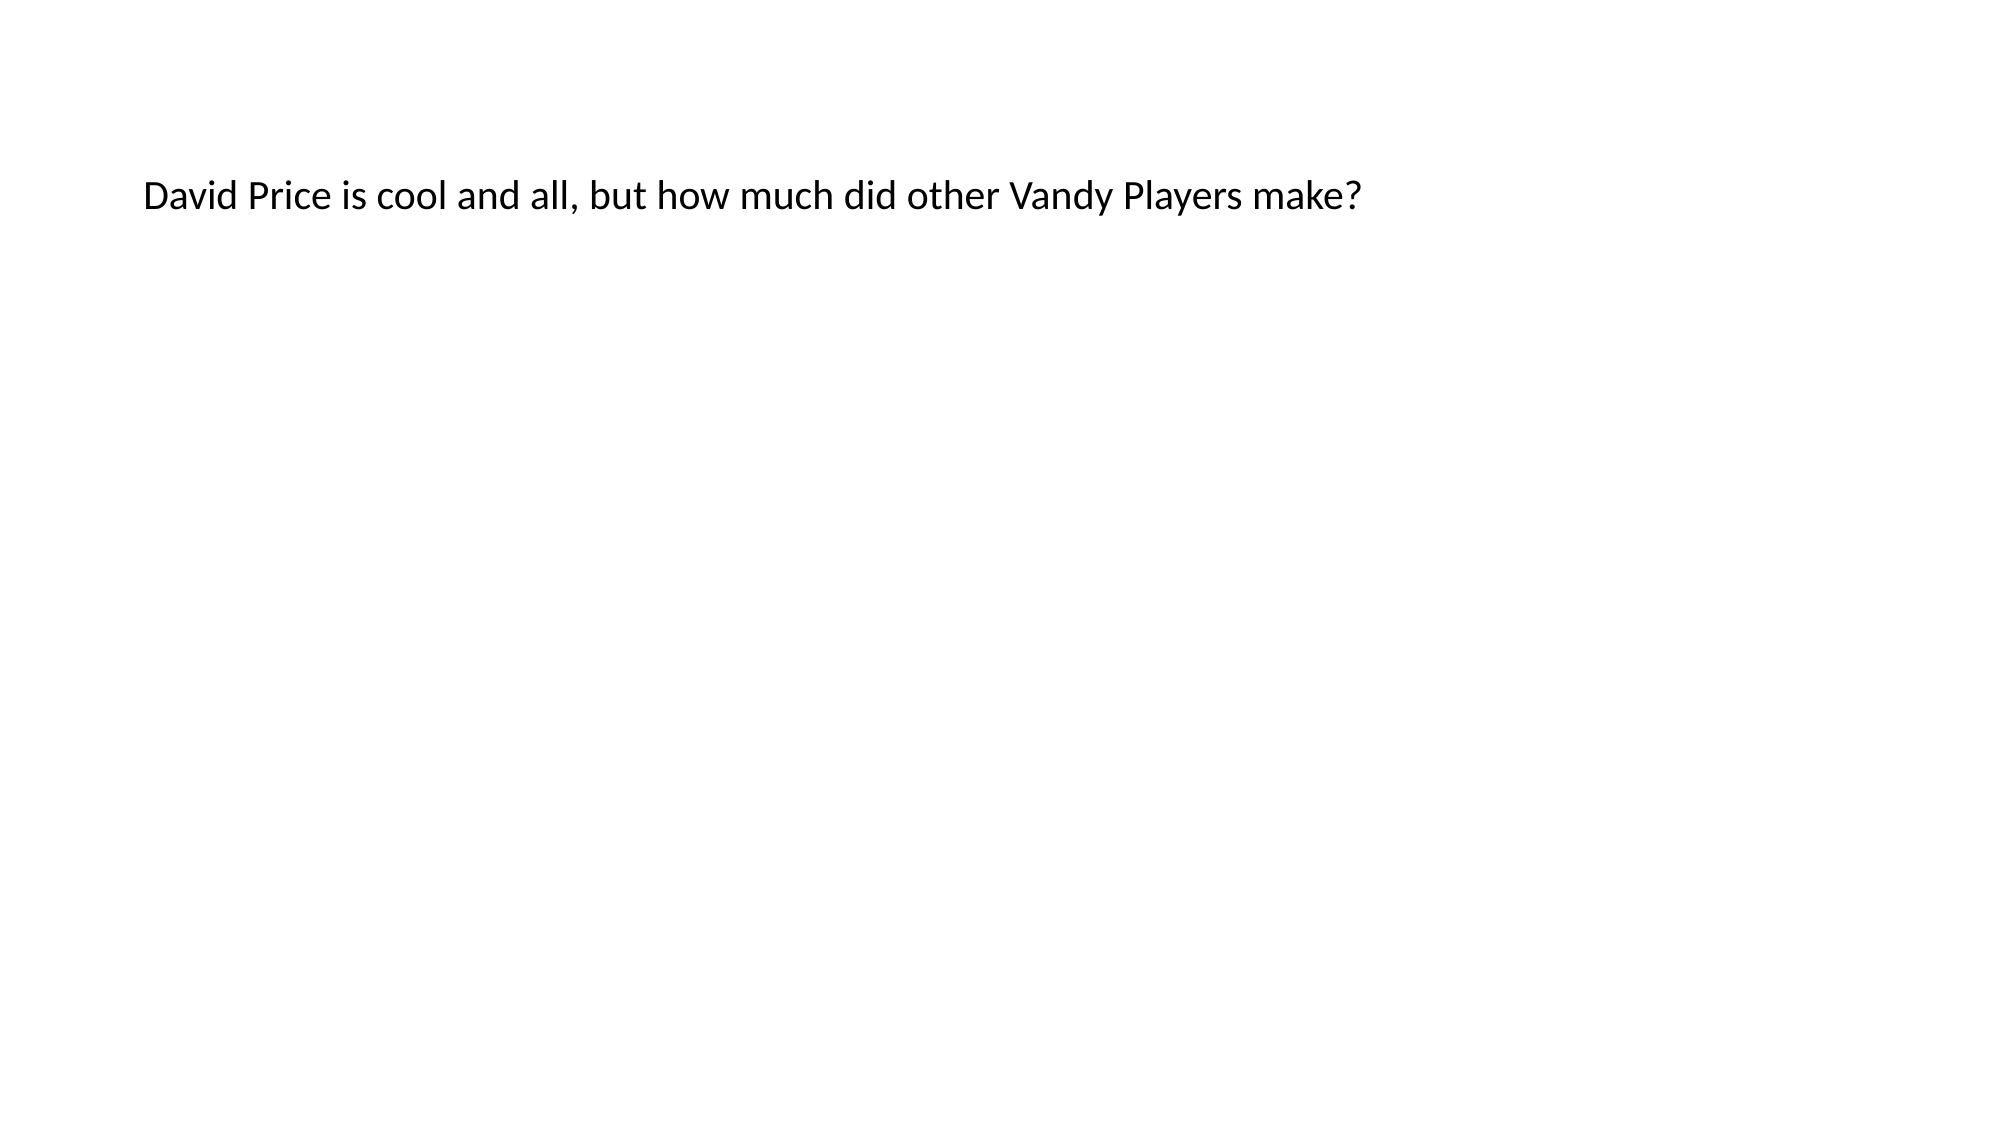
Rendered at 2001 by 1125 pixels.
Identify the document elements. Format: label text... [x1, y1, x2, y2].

text_box David Price is cool and all, but how much did other Vandy Players make? [128, 160, 1380, 226]
